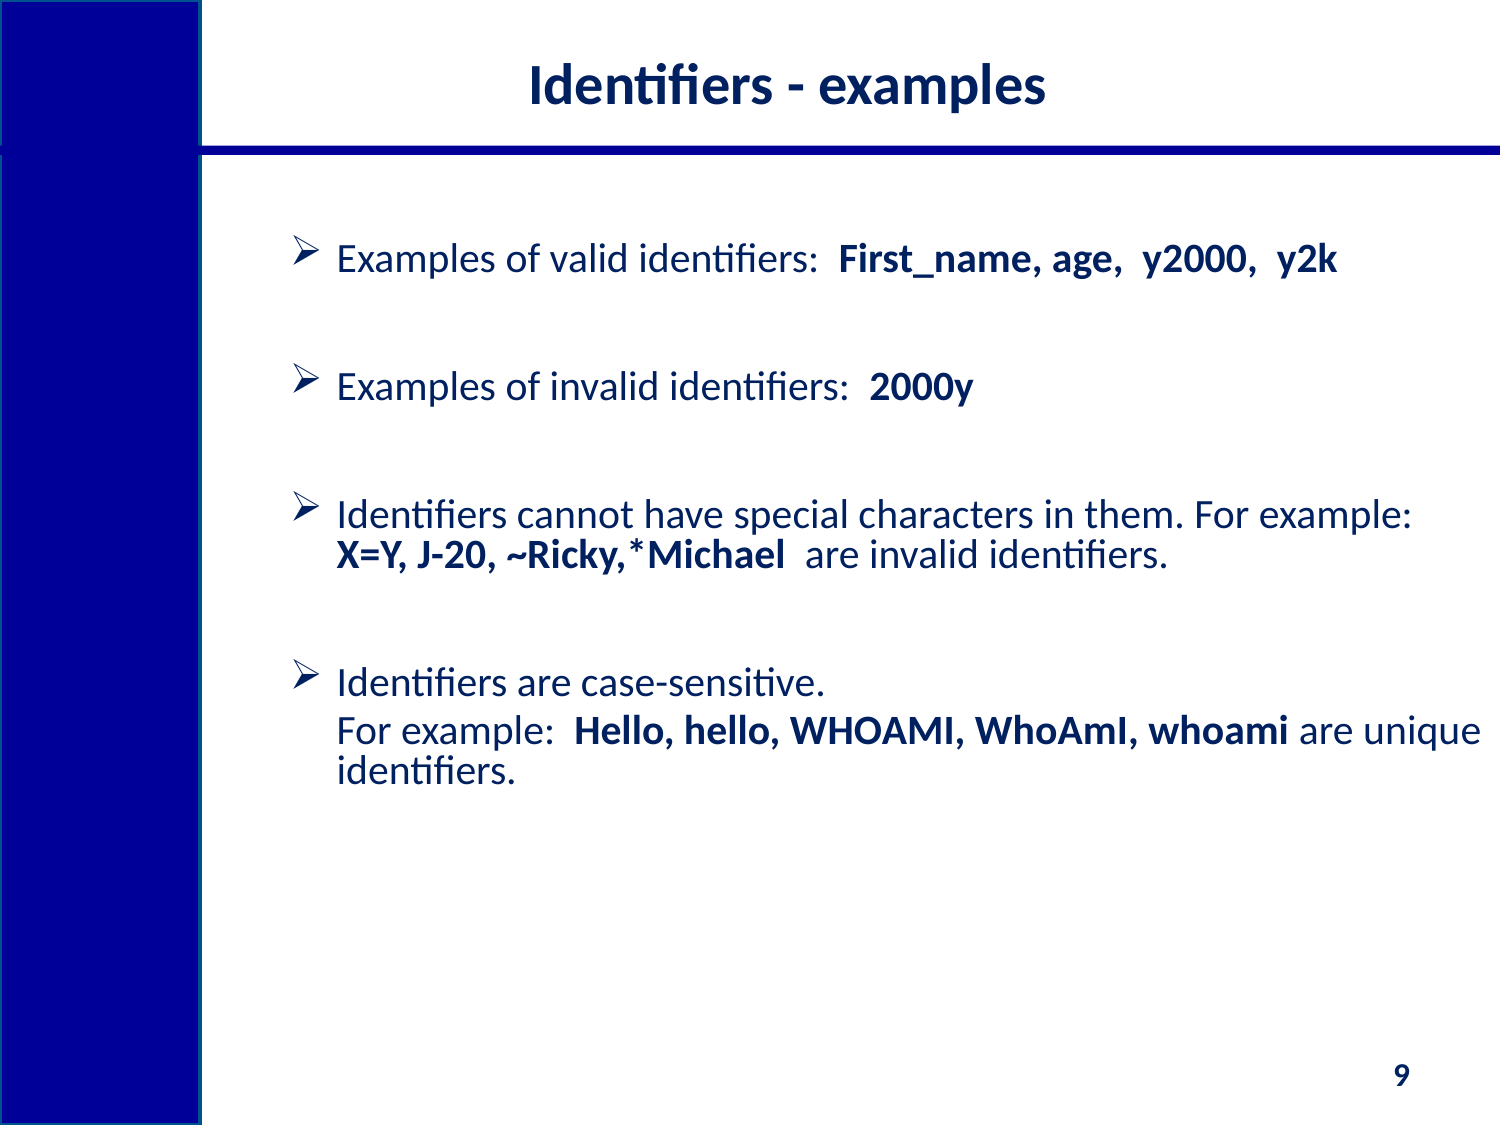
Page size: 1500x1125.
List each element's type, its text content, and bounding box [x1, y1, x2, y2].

title Identifiers - examples [200, 24, 1375, 138]
slide_number 9 [1312, 1042, 1425, 1103]
list Examples of valid identifiers: First_name, age, y2000, y2k Examples of invalid identifiers: 2000y Identifiers cannot have special characters in them. For example: X=Y, J-20, ~Ricky,*Michael are invalid identifiers. Identifiers are case-sensitive. For example: Hello, hello, WHOAMI, WhoAmI, whoami are unique identifiers. [200, 174, 1500, 1125]
